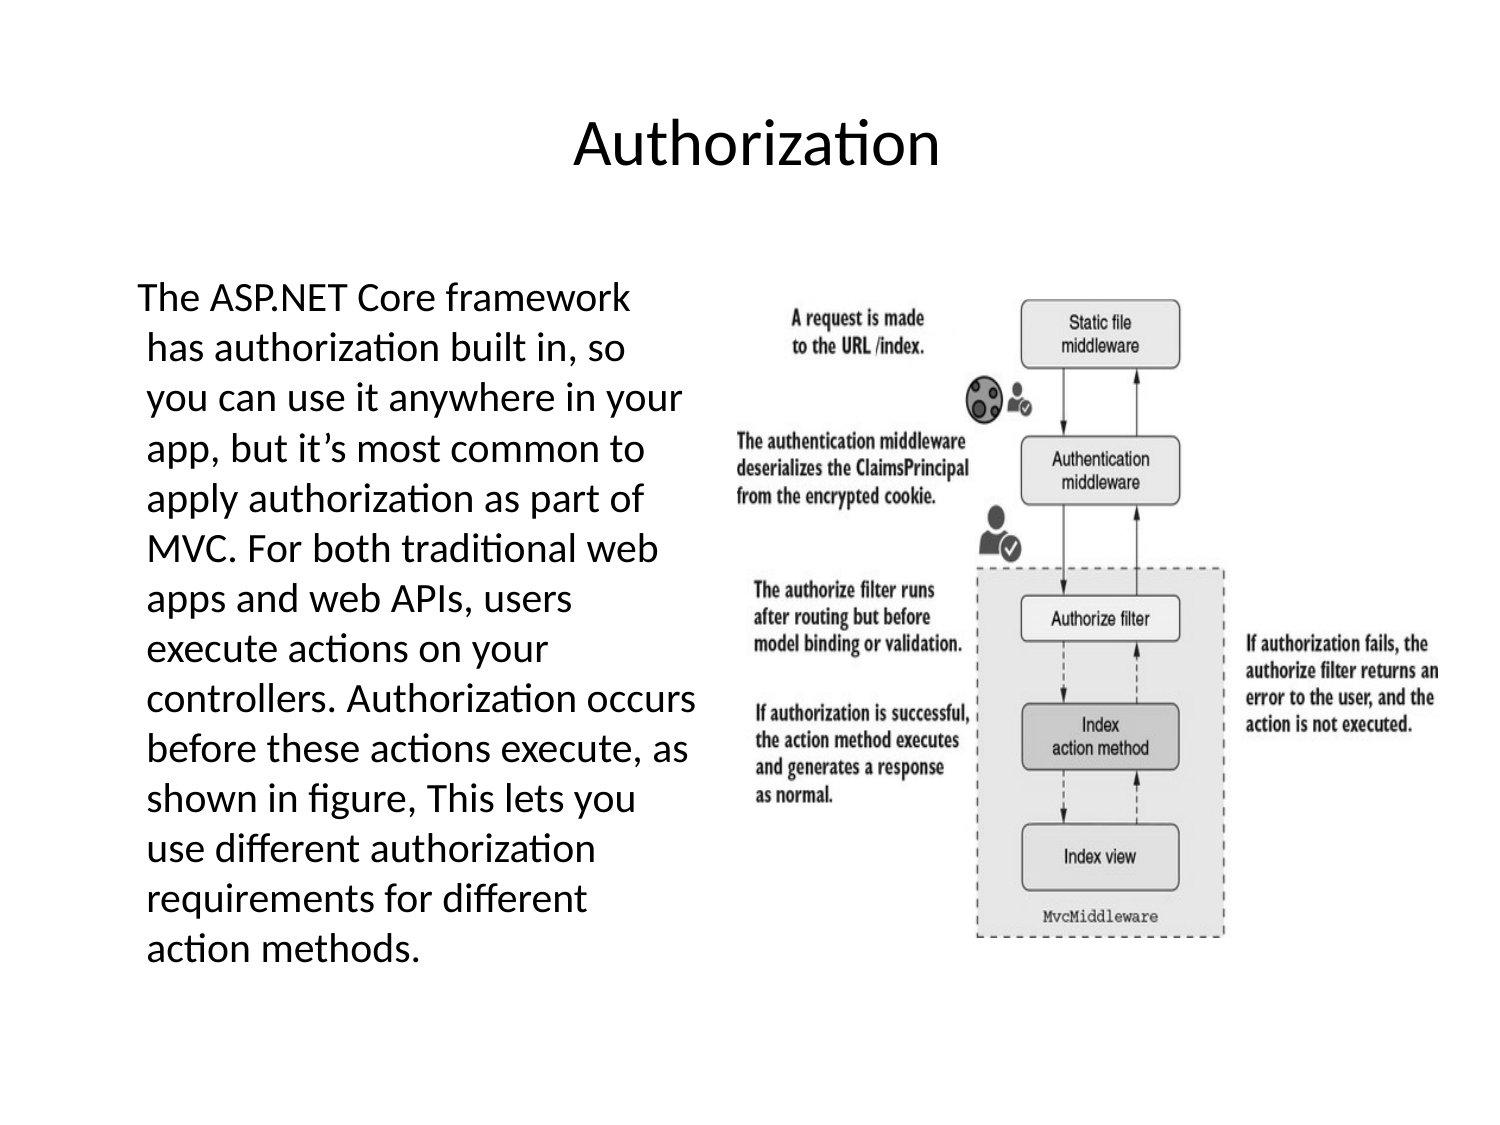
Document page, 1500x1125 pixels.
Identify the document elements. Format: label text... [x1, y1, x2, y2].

picture [737, 299, 1438, 938]
list The ASP.NET Core framework has authorization built in, so you can use it anywhere in your app, but it’s most common to apply authorization as part of MVC. For both traditional web apps and web APIs, users execute actions on your controllers. Authorization occurs before these actions execute, as shown in figure, This lets you use different authorization requirements for different action methods. [75, 262, 713, 1005]
title Authorization [75, 45, 1425, 233]
